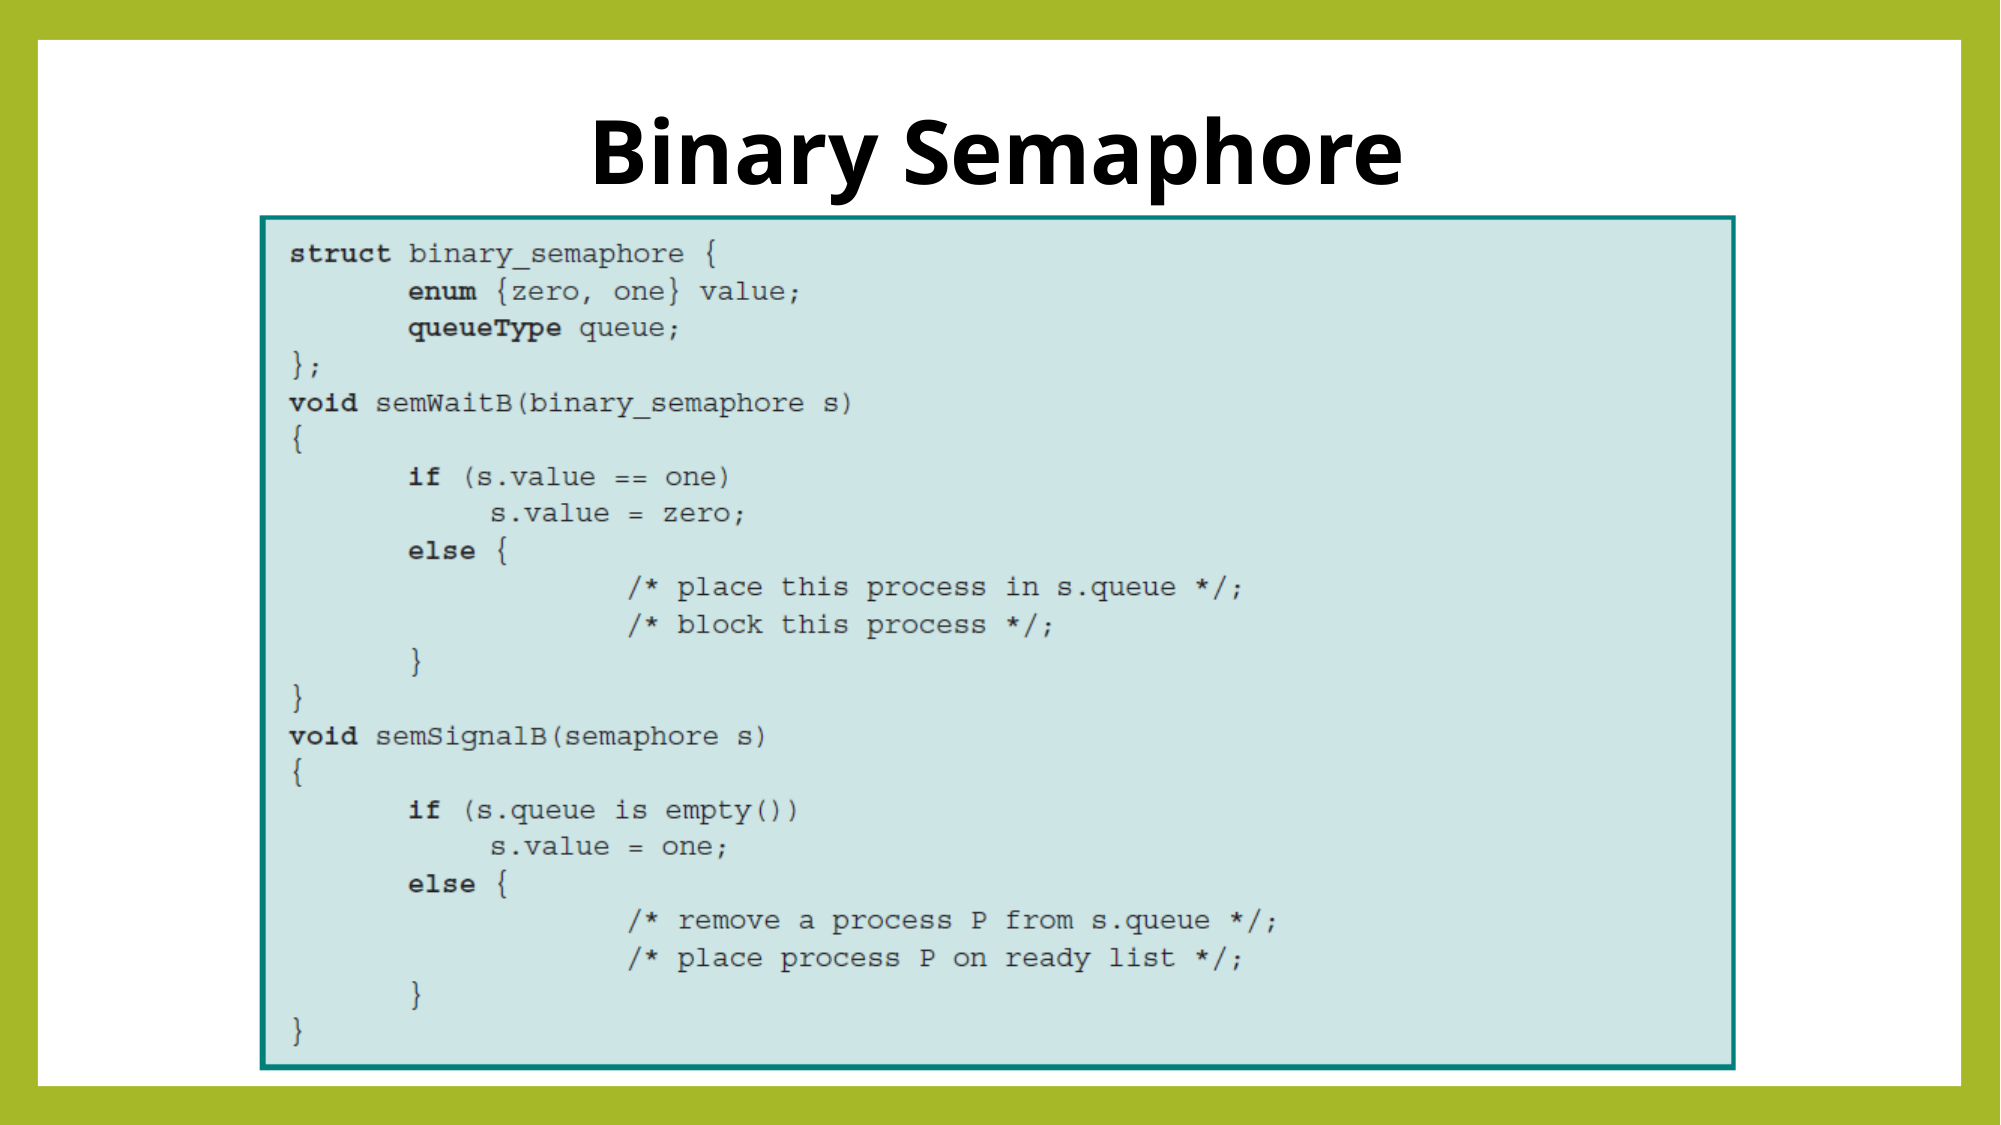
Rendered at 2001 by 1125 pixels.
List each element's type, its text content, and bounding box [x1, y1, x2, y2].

title Binary Semaphore [187, 99, 1808, 212]
picture [256, 210, 1738, 1074]
